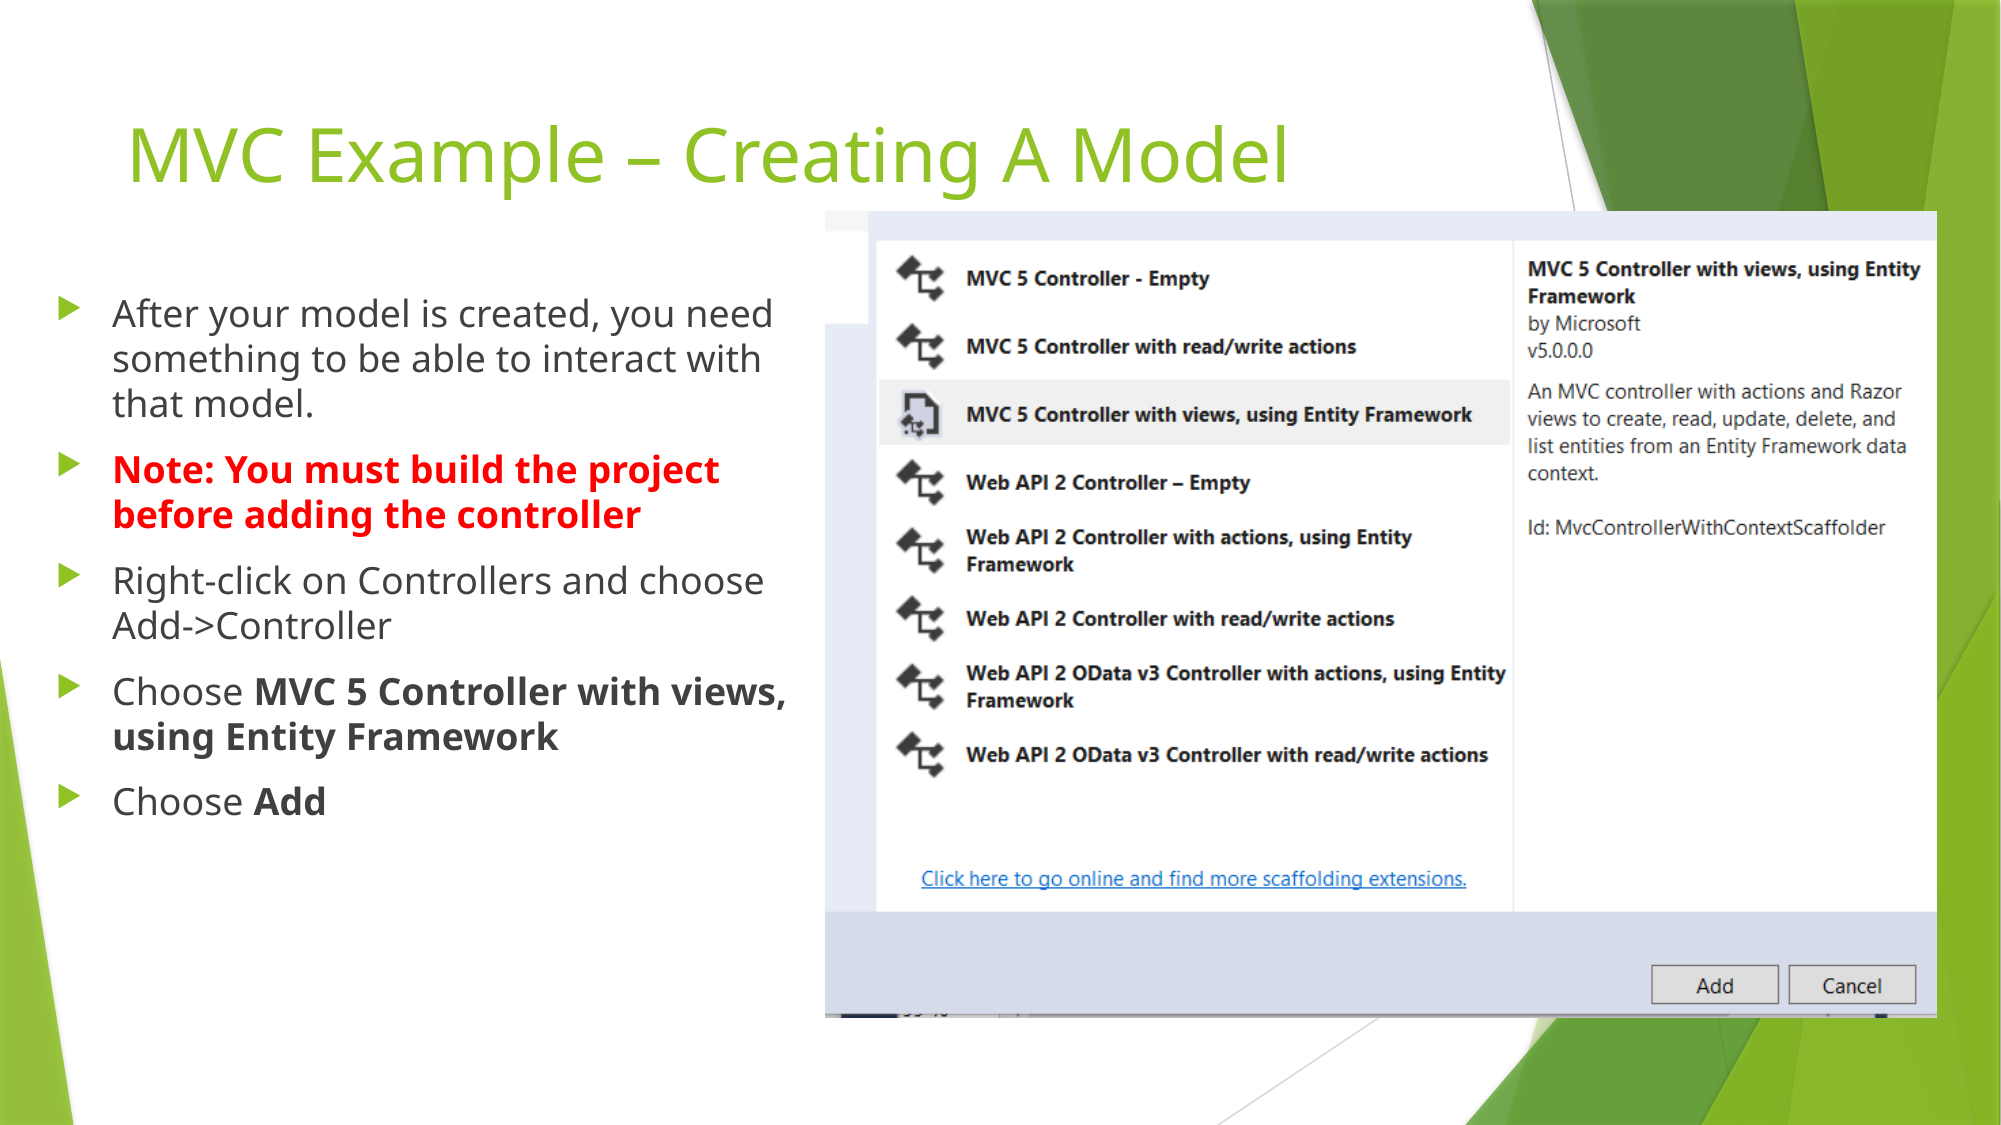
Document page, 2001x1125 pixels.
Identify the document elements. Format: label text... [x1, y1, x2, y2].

picture [824, 211, 1938, 1019]
title MVC Example – Creating A Model [111, 99, 1522, 282]
list After your model is created, you need something to be able to interact with that model. Note: You must build the project before adding the controller Right-click on Controllers and choose Add->Controller Choose MVC 5 Controller with views, using Entity Framework Choose Add [40, 282, 819, 939]
